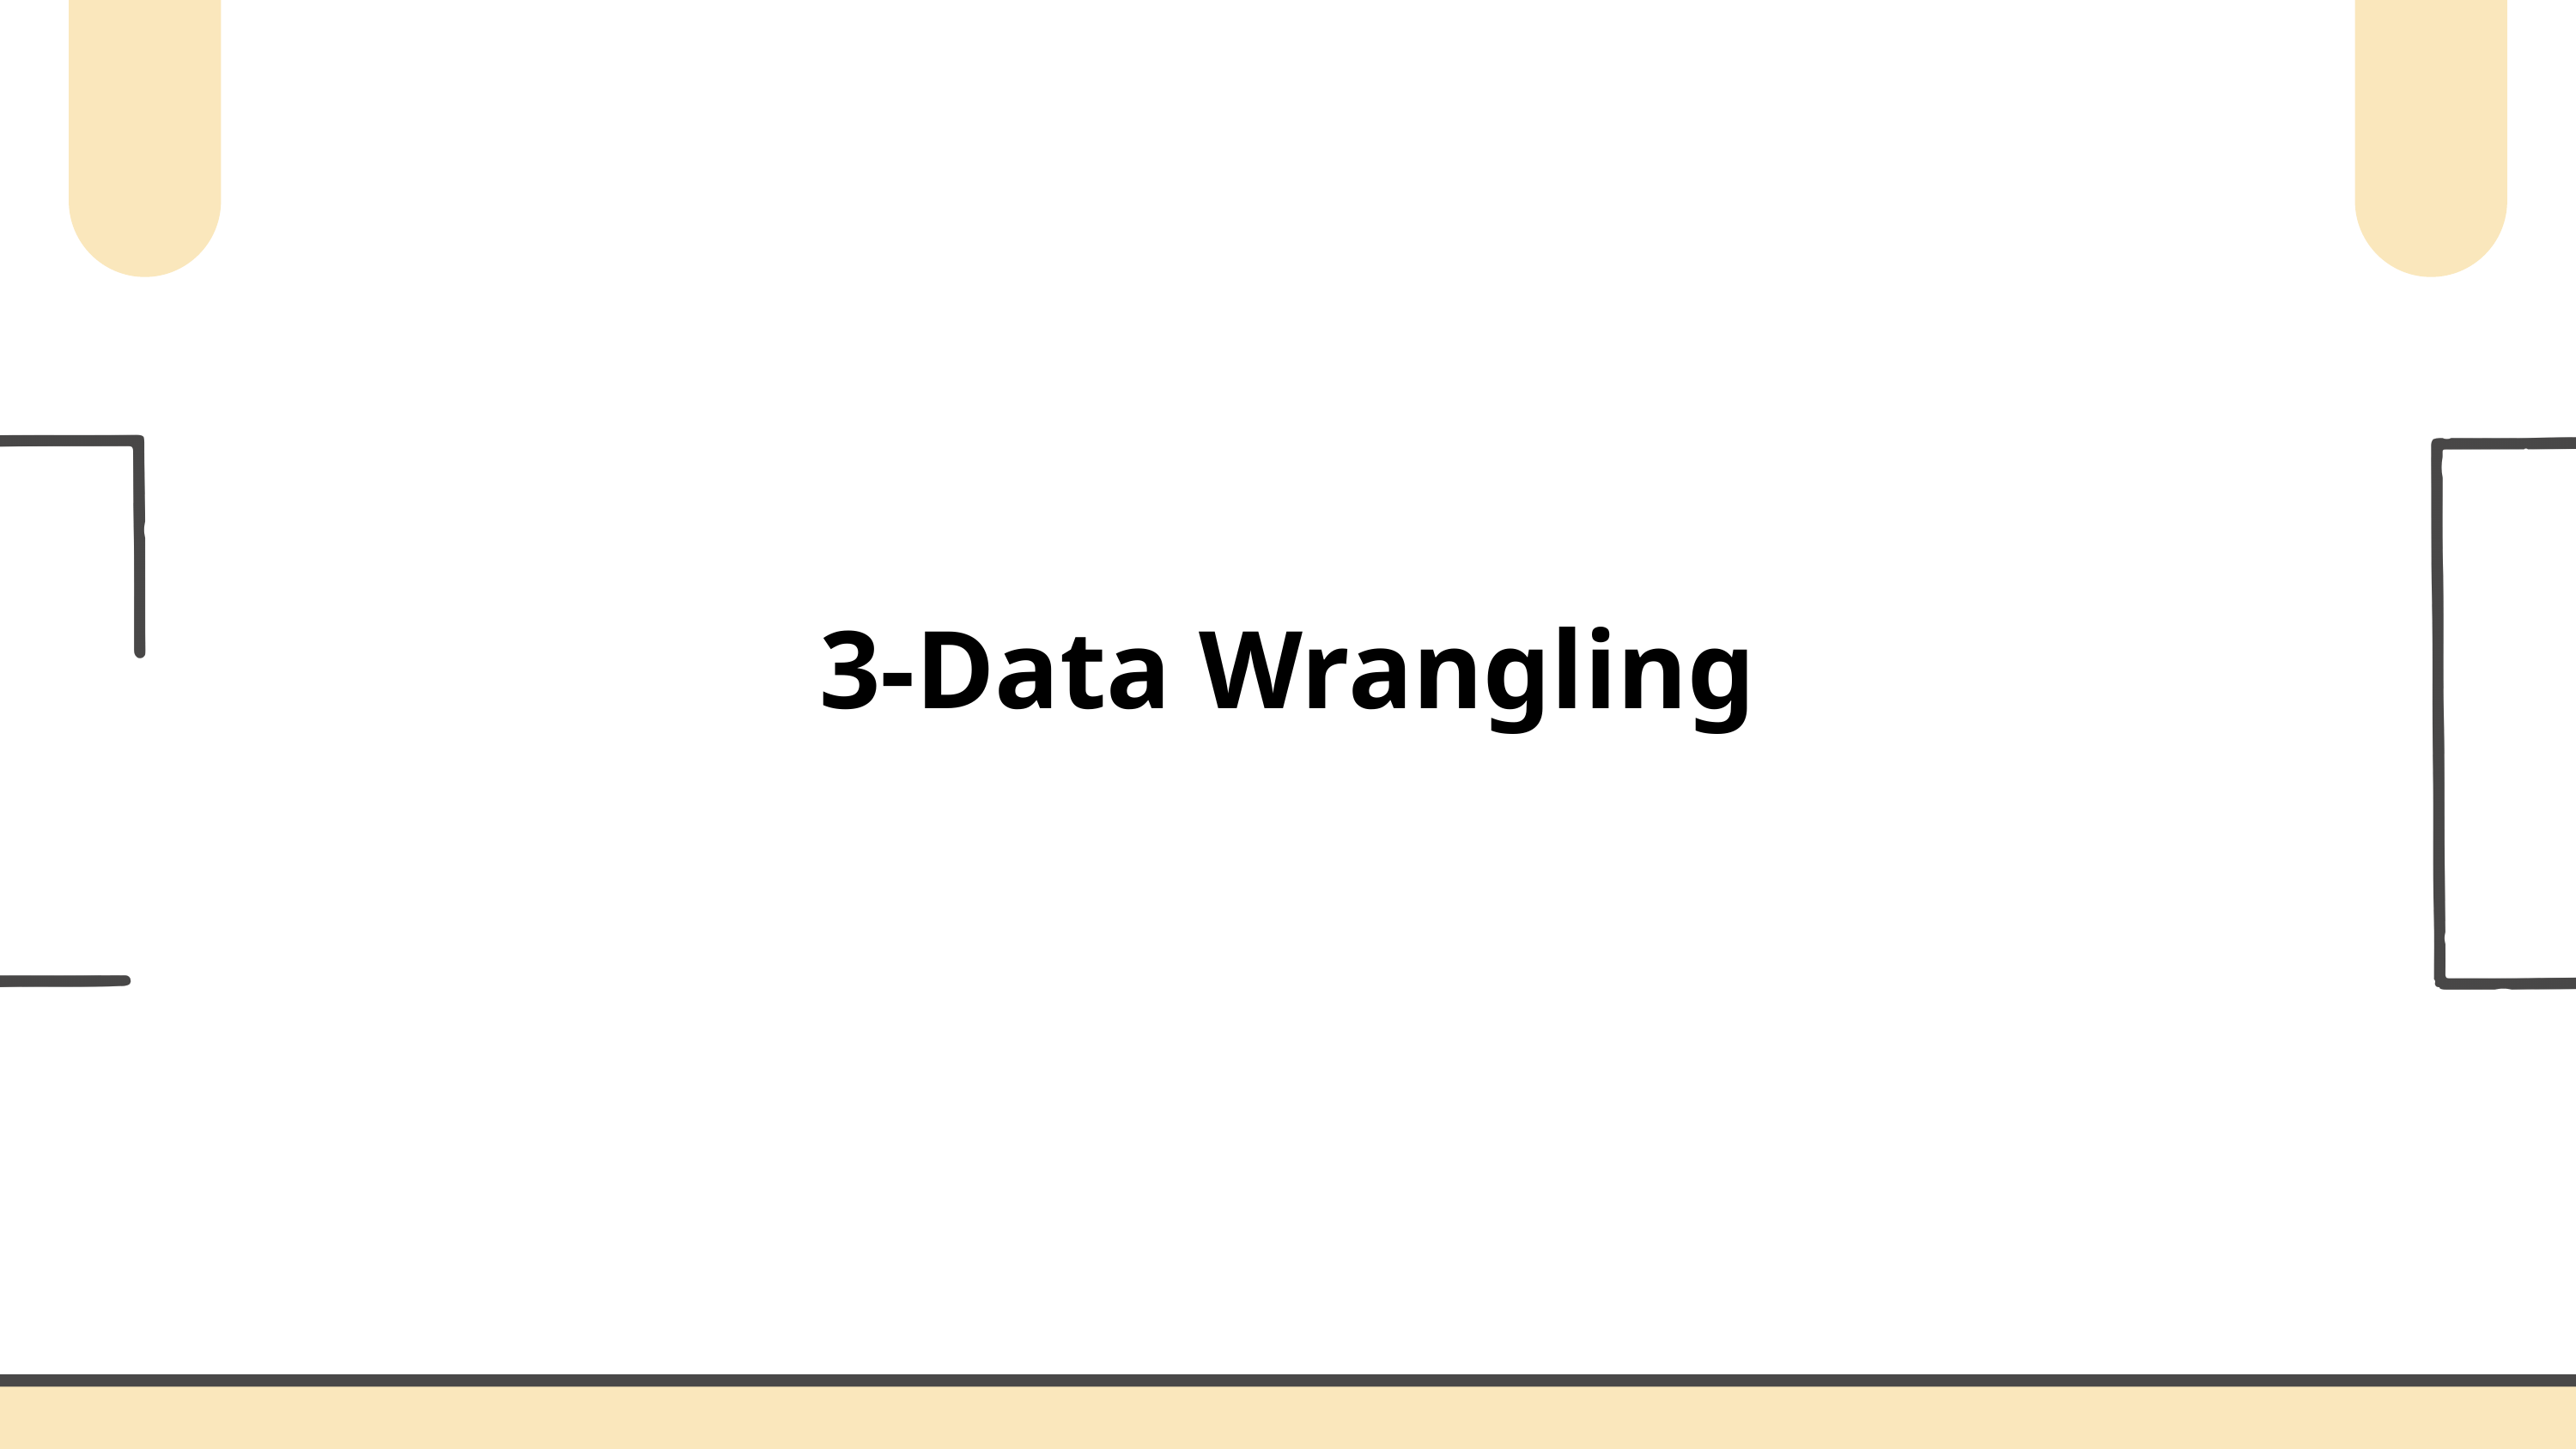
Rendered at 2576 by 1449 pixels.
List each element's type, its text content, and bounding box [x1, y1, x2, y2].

text_box 3-Data Wrangling [686, 579, 1890, 730]
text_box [68, 0, 222, 277]
text_box [2431, 434, 2576, 990]
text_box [2354, 0, 2508, 277]
text_box [0, 434, 146, 990]
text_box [0, 1379, 2576, 1449]
